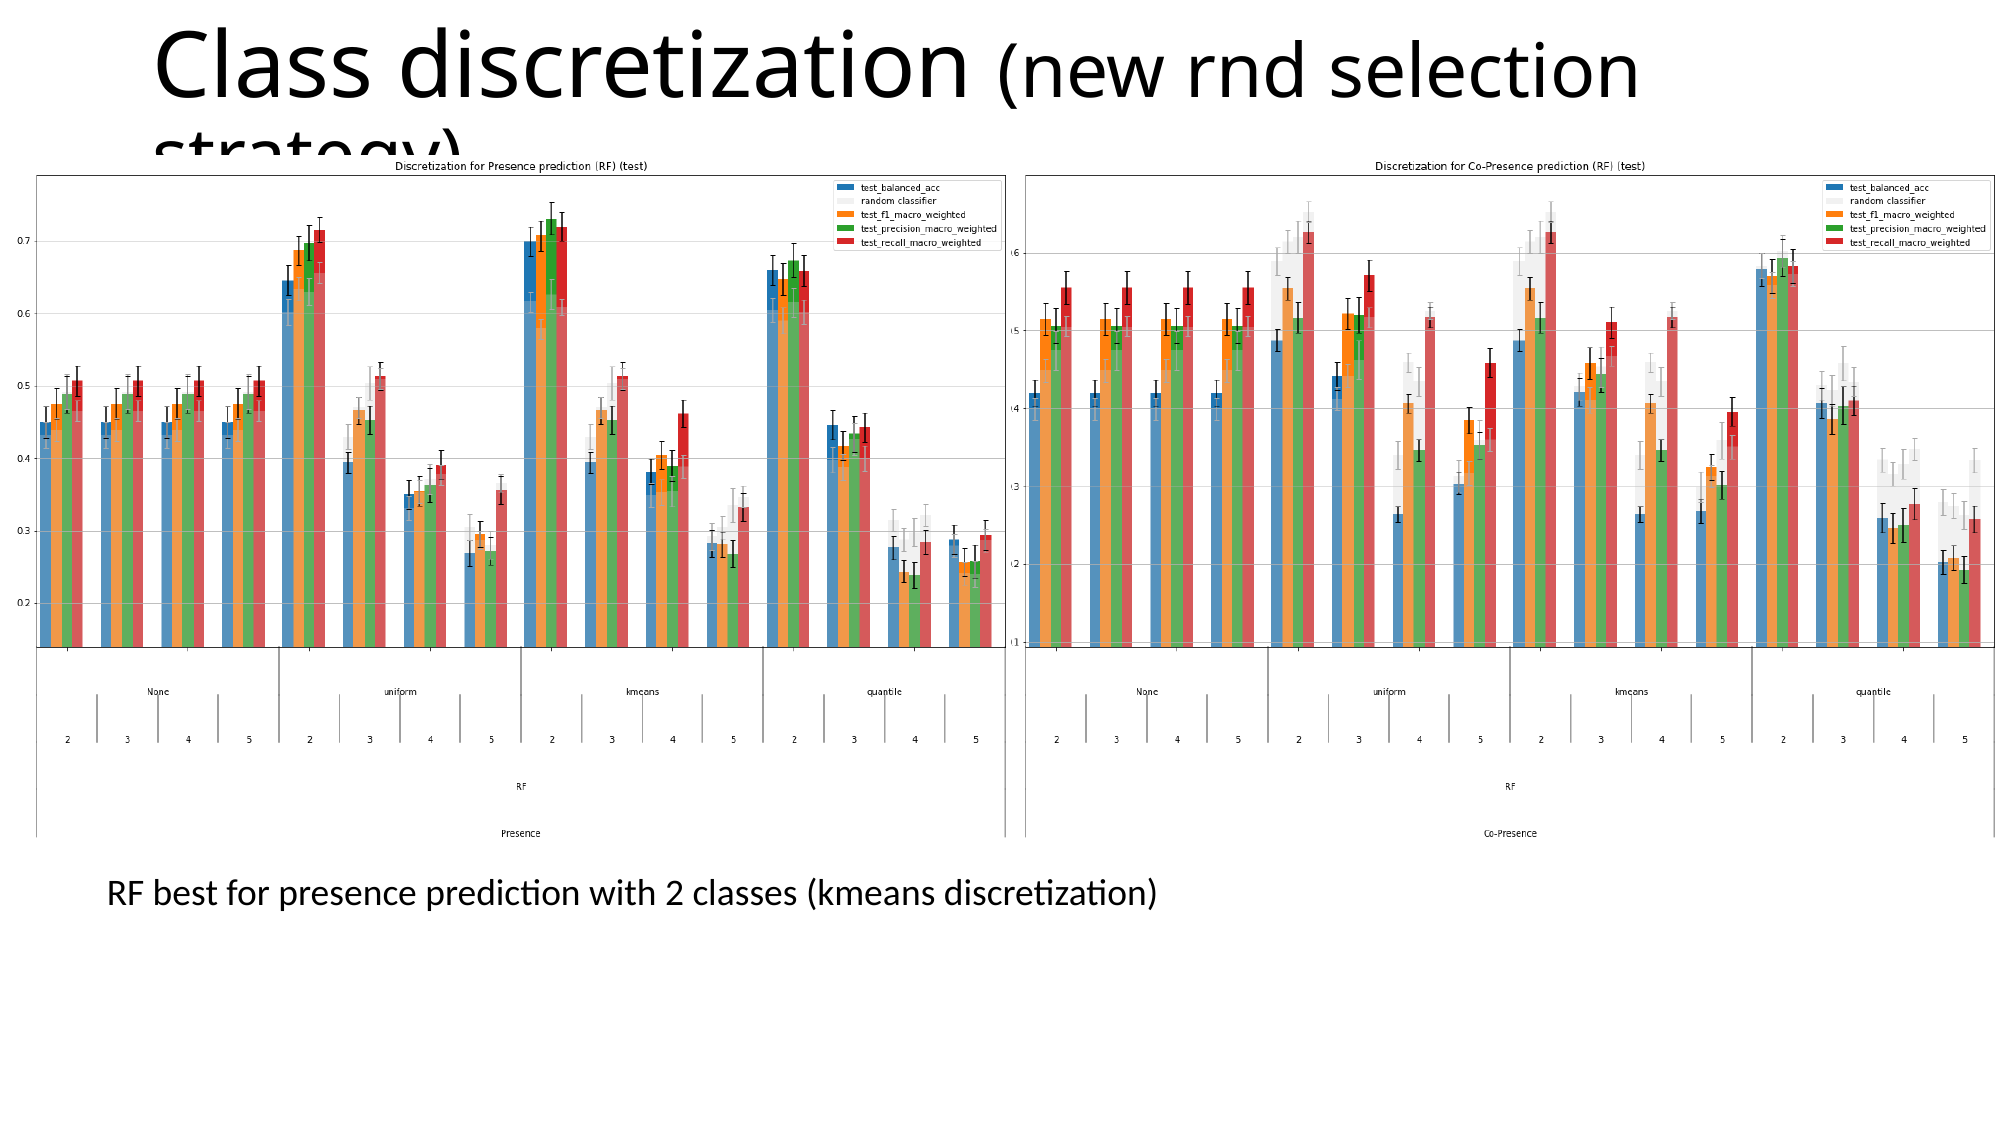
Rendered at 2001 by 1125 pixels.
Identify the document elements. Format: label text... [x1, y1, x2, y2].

picture [10, 155, 2000, 844]
text_box RF best for presence prediction with 2 classes (kmeans discretization) [92, 860, 1372, 921]
title Class discretization (new rnd selection strategy) [137, 0, 1863, 155]
